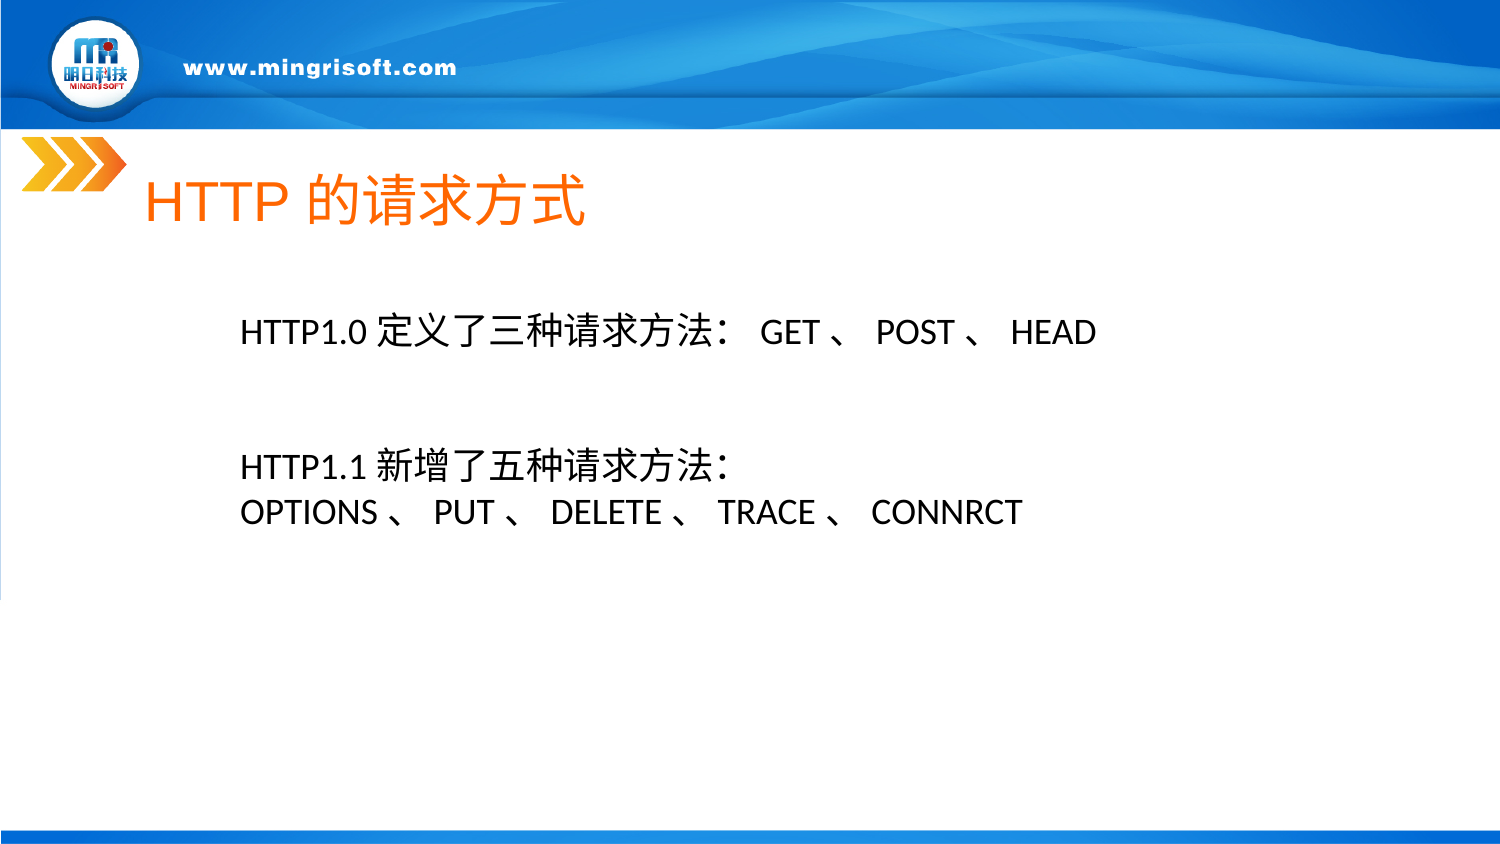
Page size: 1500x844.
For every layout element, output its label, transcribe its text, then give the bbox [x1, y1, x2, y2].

text_box HTTP1.0定义了三种请求方法：GET、POST、HEAD HTTP1.1新增了五种请求方法：OPTIONS、PUT、DELETE、TRACE、CONNRCT [225, 299, 1307, 540]
picture [0, 0, 1500, 844]
text_box HTTP的请求方式 [133, 140, 1407, 257]
